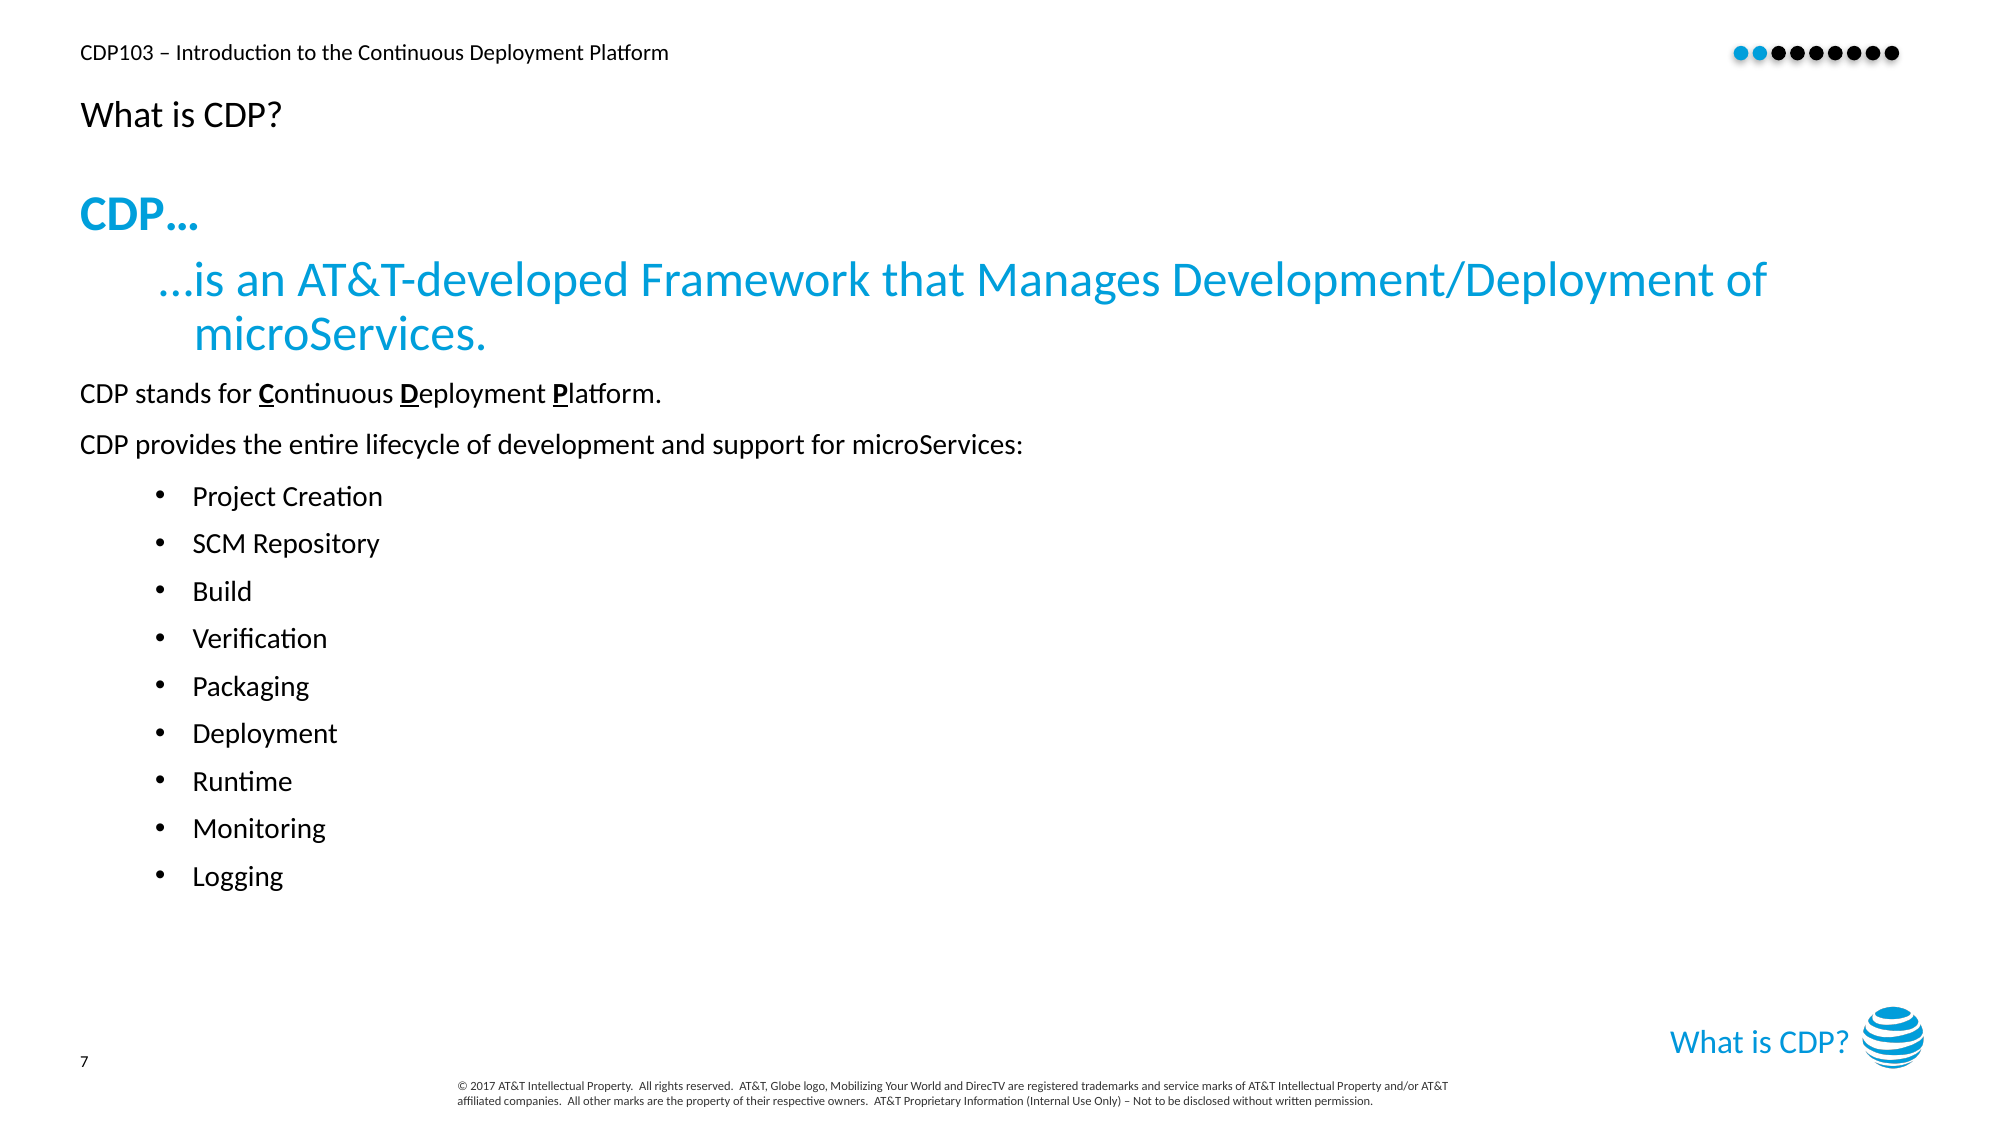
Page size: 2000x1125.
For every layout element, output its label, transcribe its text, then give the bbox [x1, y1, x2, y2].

title What is CDP? [80, 85, 1920, 142]
text_box [1884, 45, 1900, 62]
text_box [1827, 45, 1844, 62]
text_box [1864, 45, 1882, 62]
list CDP… …is an AT&T-developed Framework that Manages Development/Deployment of microServices. CDP stands for Continuous Deployment Platform. CDP provides the entire lifecycle of development and support for microServices: Project Creation SCM Repository Build Verification Packaging Deployment Runtime Monitoring Logging [80, 186, 1920, 977]
text_box [1732, 45, 1750, 62]
text_box [1808, 45, 1825, 62]
text_box What is CDP? [1646, 1012, 1866, 1068]
text_box [1770, 45, 1787, 62]
slide_number 7 [80, 1049, 129, 1087]
text_box [1789, 45, 1806, 62]
text_box [1846, 45, 1862, 62]
text_box [1752, 45, 1768, 62]
